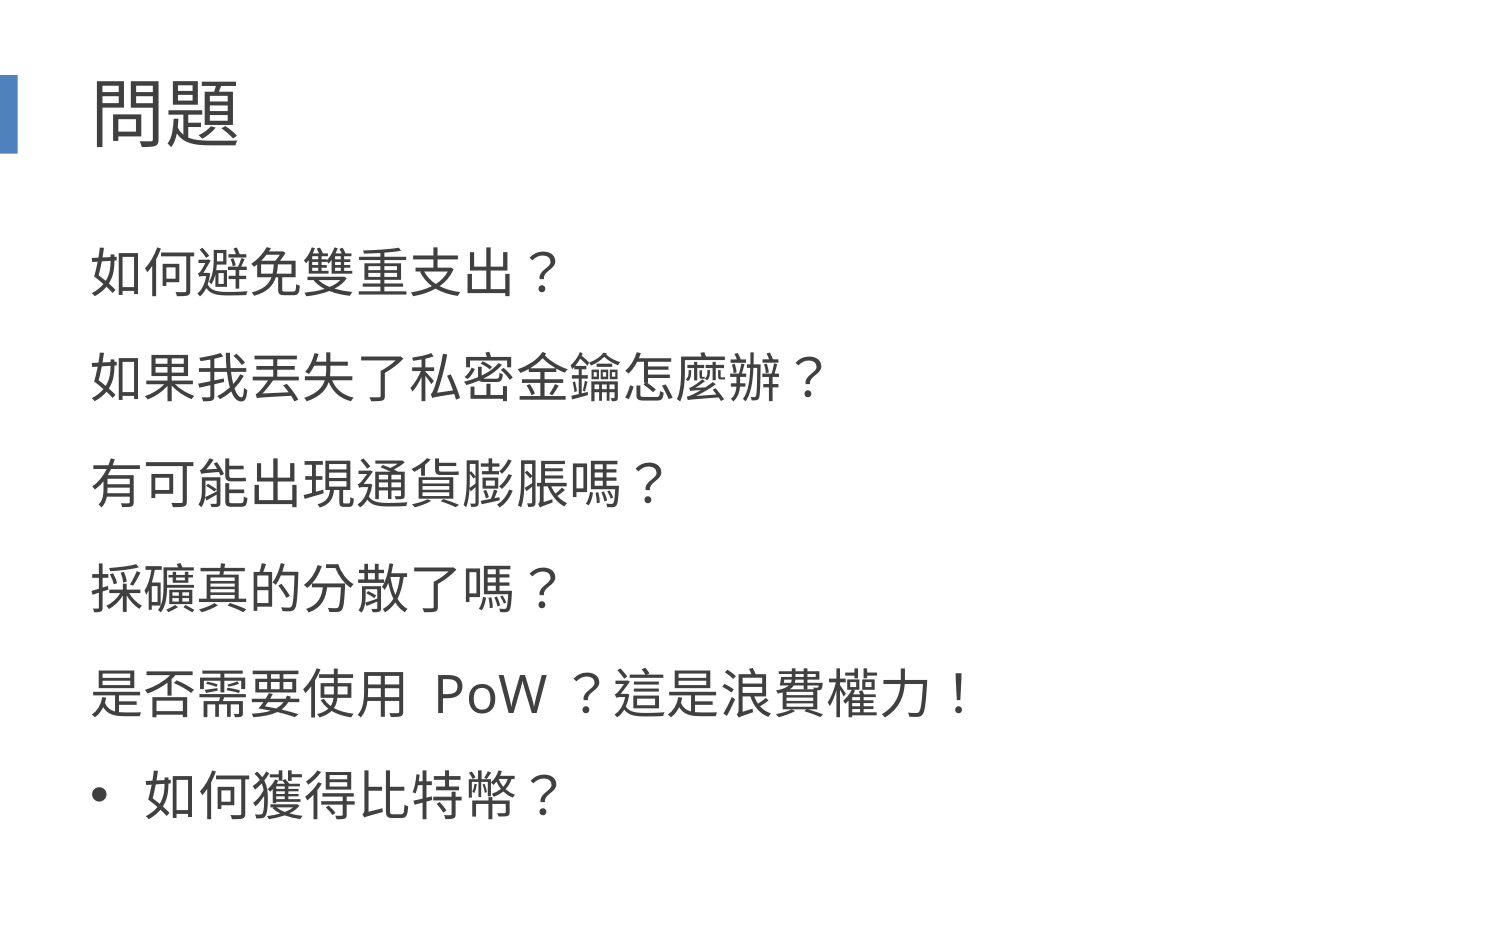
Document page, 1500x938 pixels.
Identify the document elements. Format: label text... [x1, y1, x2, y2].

title 問題 [75, 37, 1425, 186]
list 如何避免雙重支出？ 如果我丟失了私密金鑰怎麼辦？ 有可能出現通貨膨脹嗎？ 採礦真的分散了嗎？ 是否需要使用 PoW？這是浪費權力！ 如何獲得比特幣？ [75, 218, 1425, 838]
